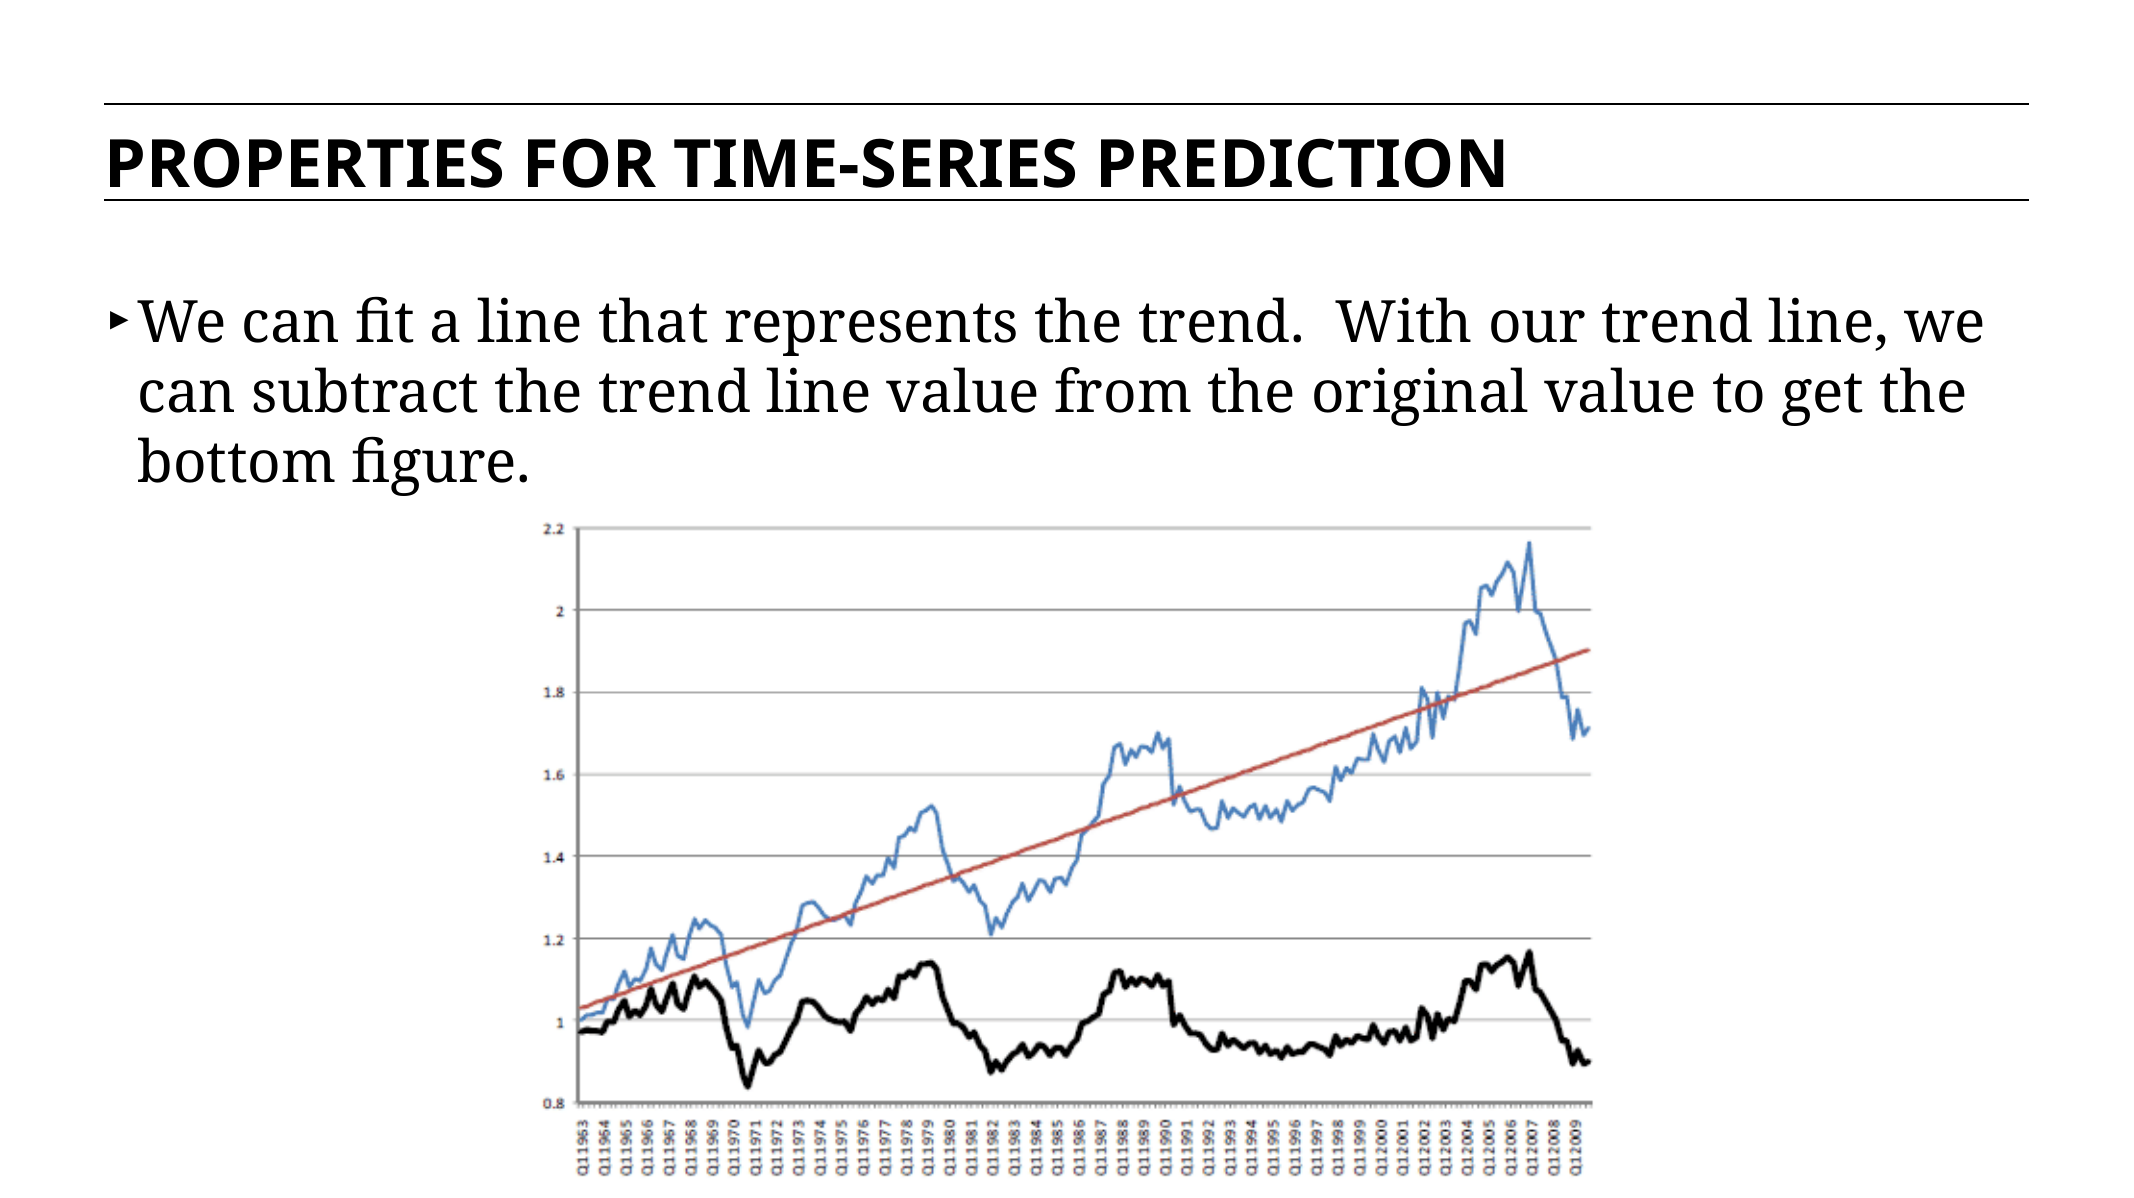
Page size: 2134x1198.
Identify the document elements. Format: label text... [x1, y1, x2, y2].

picture [538, 519, 1595, 1183]
text_box PROPERTIES FOR TIME-SERIES PREDICTION [104, 120, 2030, 192]
list We can fit a line that represents the trend. With our trend line, we can subtract the trend line value from the original value to get the bottom figure. [104, 214, 2030, 839]
